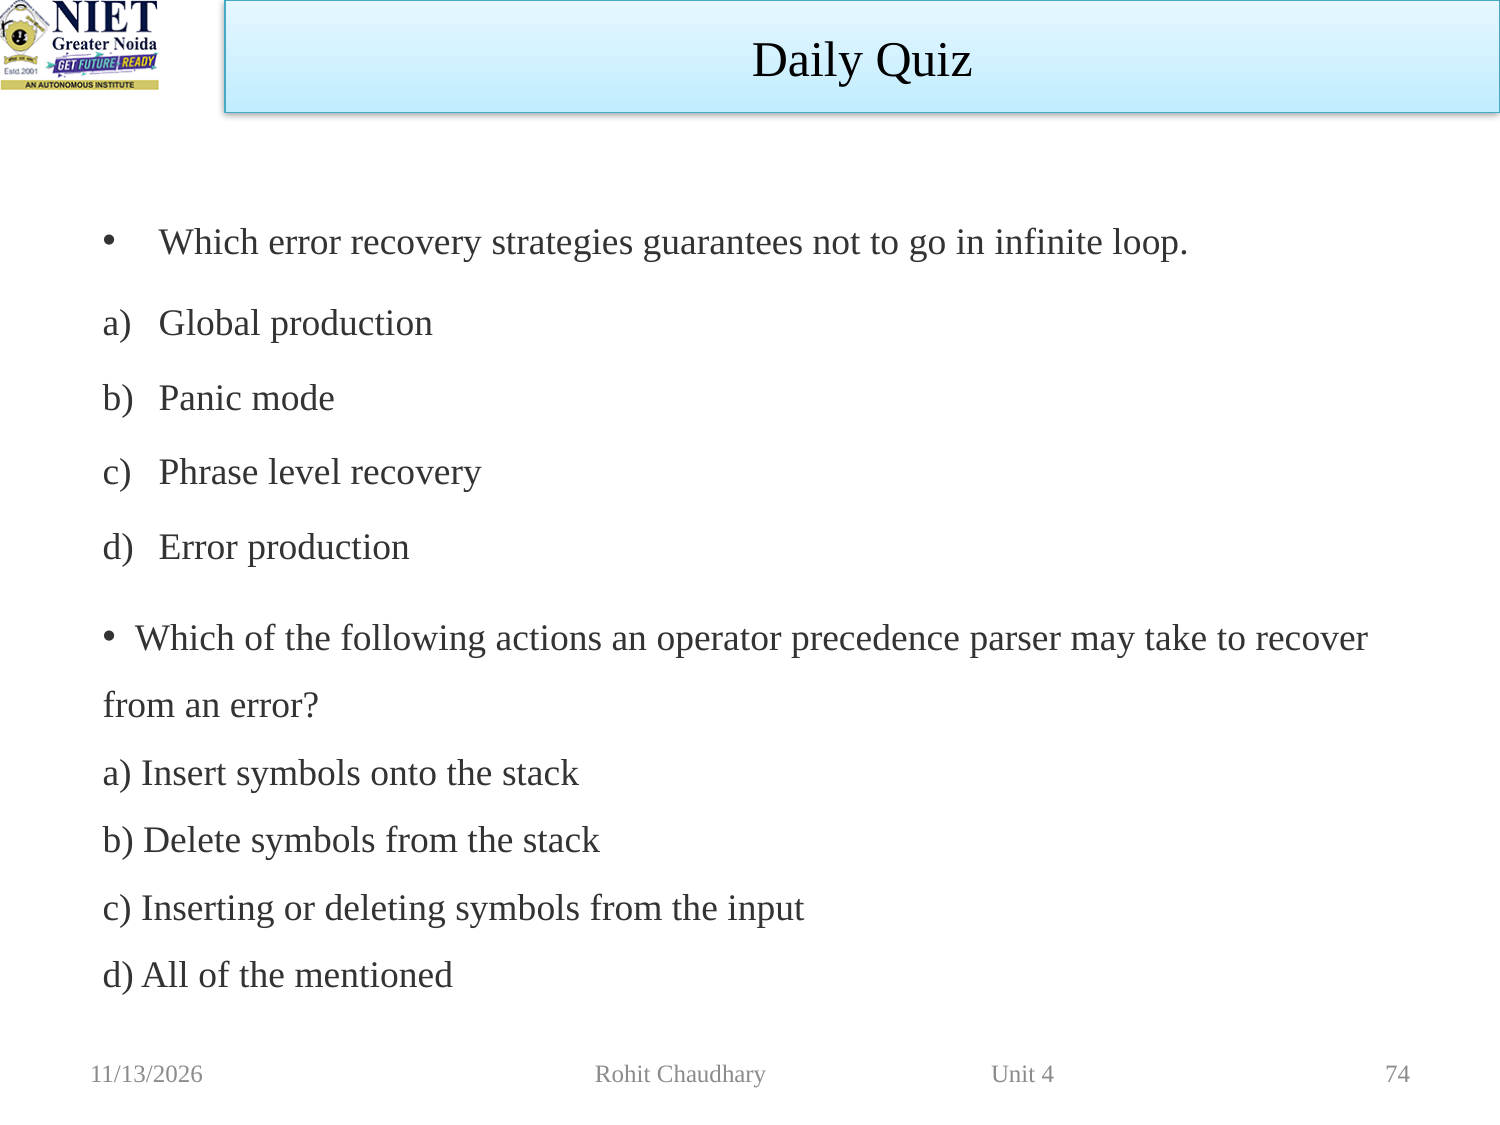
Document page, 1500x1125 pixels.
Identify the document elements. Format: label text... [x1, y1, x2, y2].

footer Rohit Chaudhary Unit 4 [412, 1042, 1074, 1103]
text_box Daily Quiz [224, 0, 1500, 113]
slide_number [75, 1042, 412, 1103]
slide_number 74 [1074, 1042, 1425, 1103]
picture [0, 0, 159, 90]
list Which error recovery strategies guarantees not to go in infinite loop. Global production Panic mode Phrase level recovery Error production Which of the following actions an operator precedence parser may take to recover from an error? a) Insert symbols onto the stack b) Delete symbols from the stack c) Inserting or deleting symbols from the input d) All of the mentioned [87, 187, 1438, 930]
